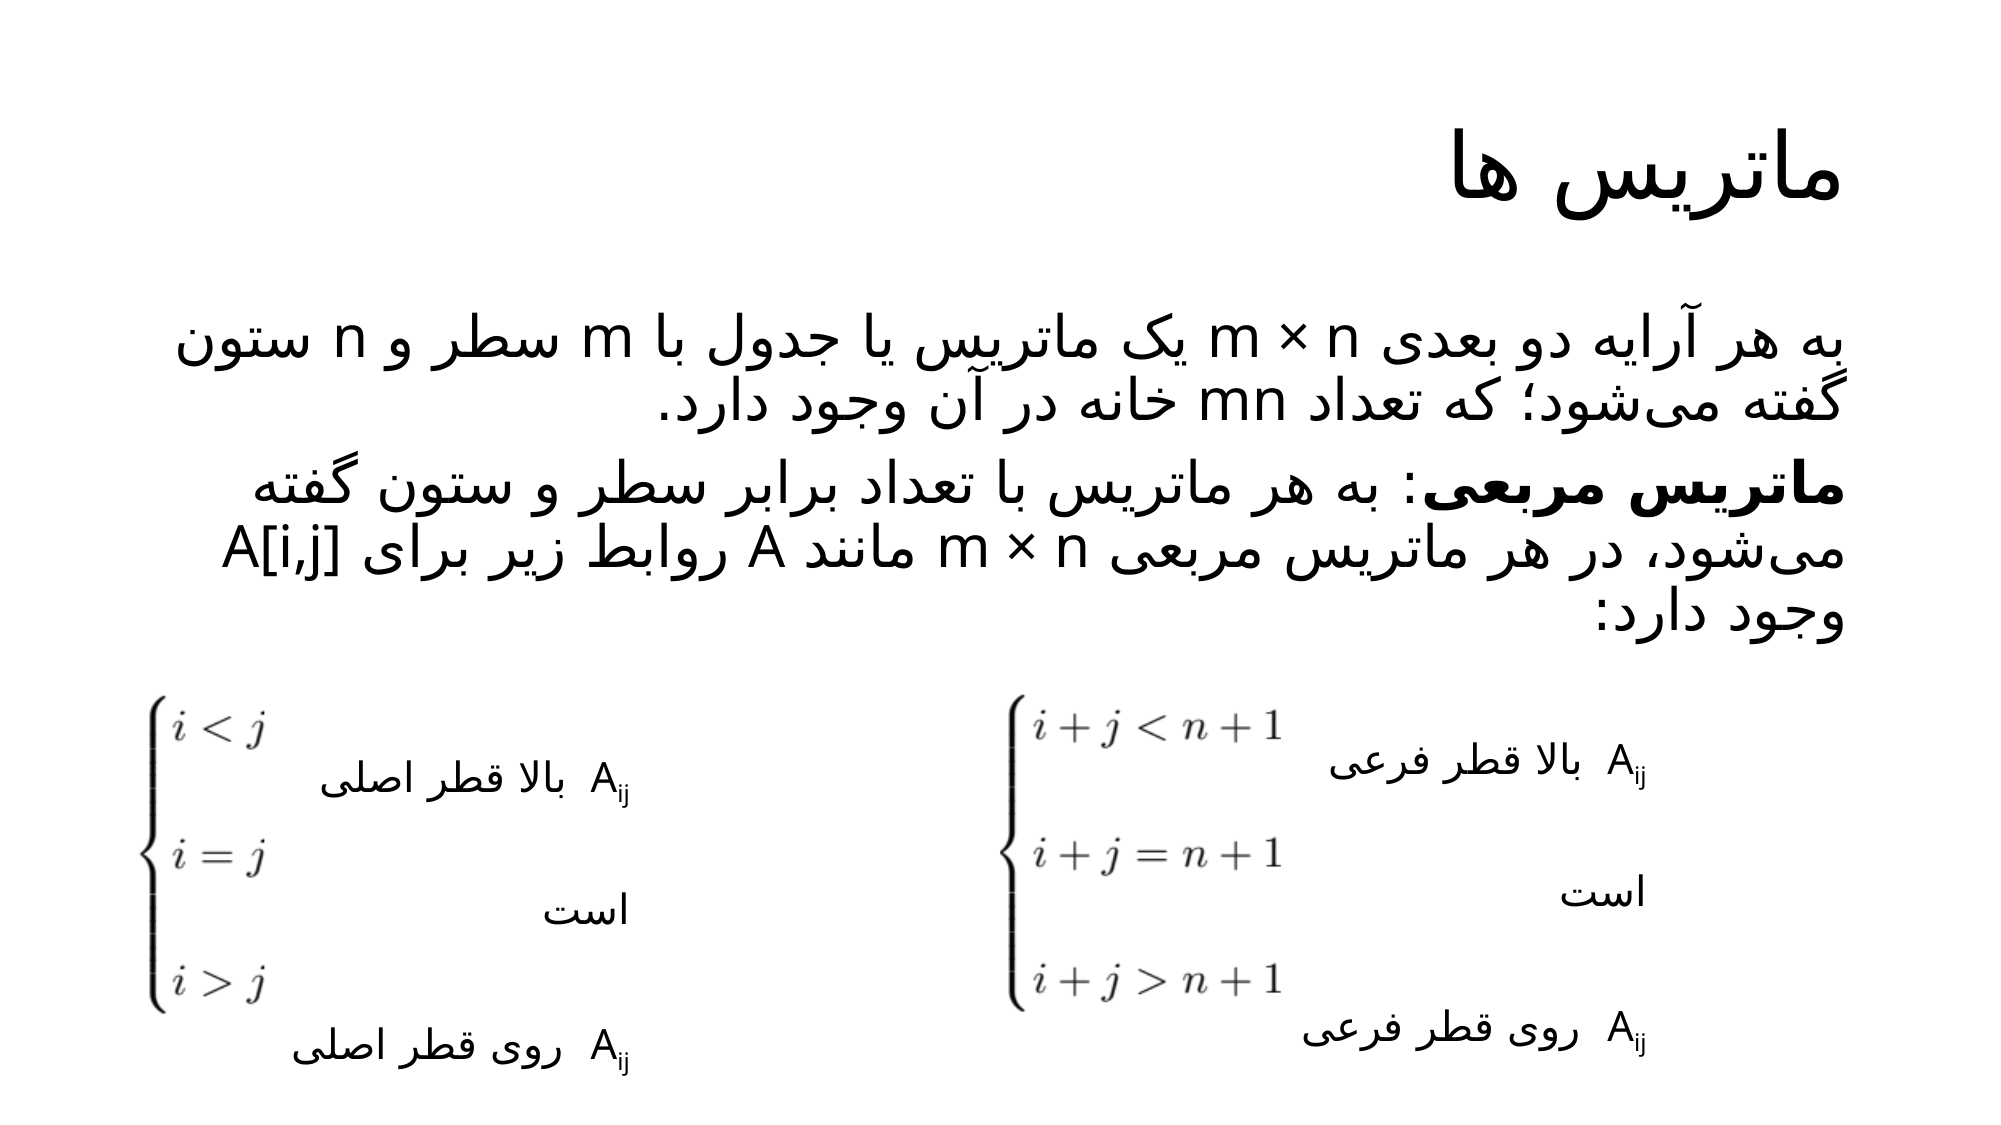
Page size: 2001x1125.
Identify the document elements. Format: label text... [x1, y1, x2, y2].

picture [999, 692, 1282, 1014]
picture [137, 693, 265, 1015]
text_box Aij بالا قطر اصلی است Aij روی قطر اصلی است Aij پایین قطر اصلی است [264, 657, 645, 1125]
text_box Aij بالا قطر فرعی است Aij روی قطر فرعی است Aij پایین قطر فرعی است [1281, 639, 1662, 1125]
title ماتریس ها [137, 59, 1863, 278]
list به هر آرایه دو بعدی m × n یک ماتریس یا جدول با m سطر و n ستون گفته می‌شود؛ که تعداد mn خانه در آن وجود دارد. ماتریس مربعی: به هر ماتریس با تعداد برابر سطر و ستون گفته می‌شود، در هر ماتریس مربعی m × n مانند A روابط زیر برای A[i,j] وجود دارد: [137, 299, 1863, 1014]
